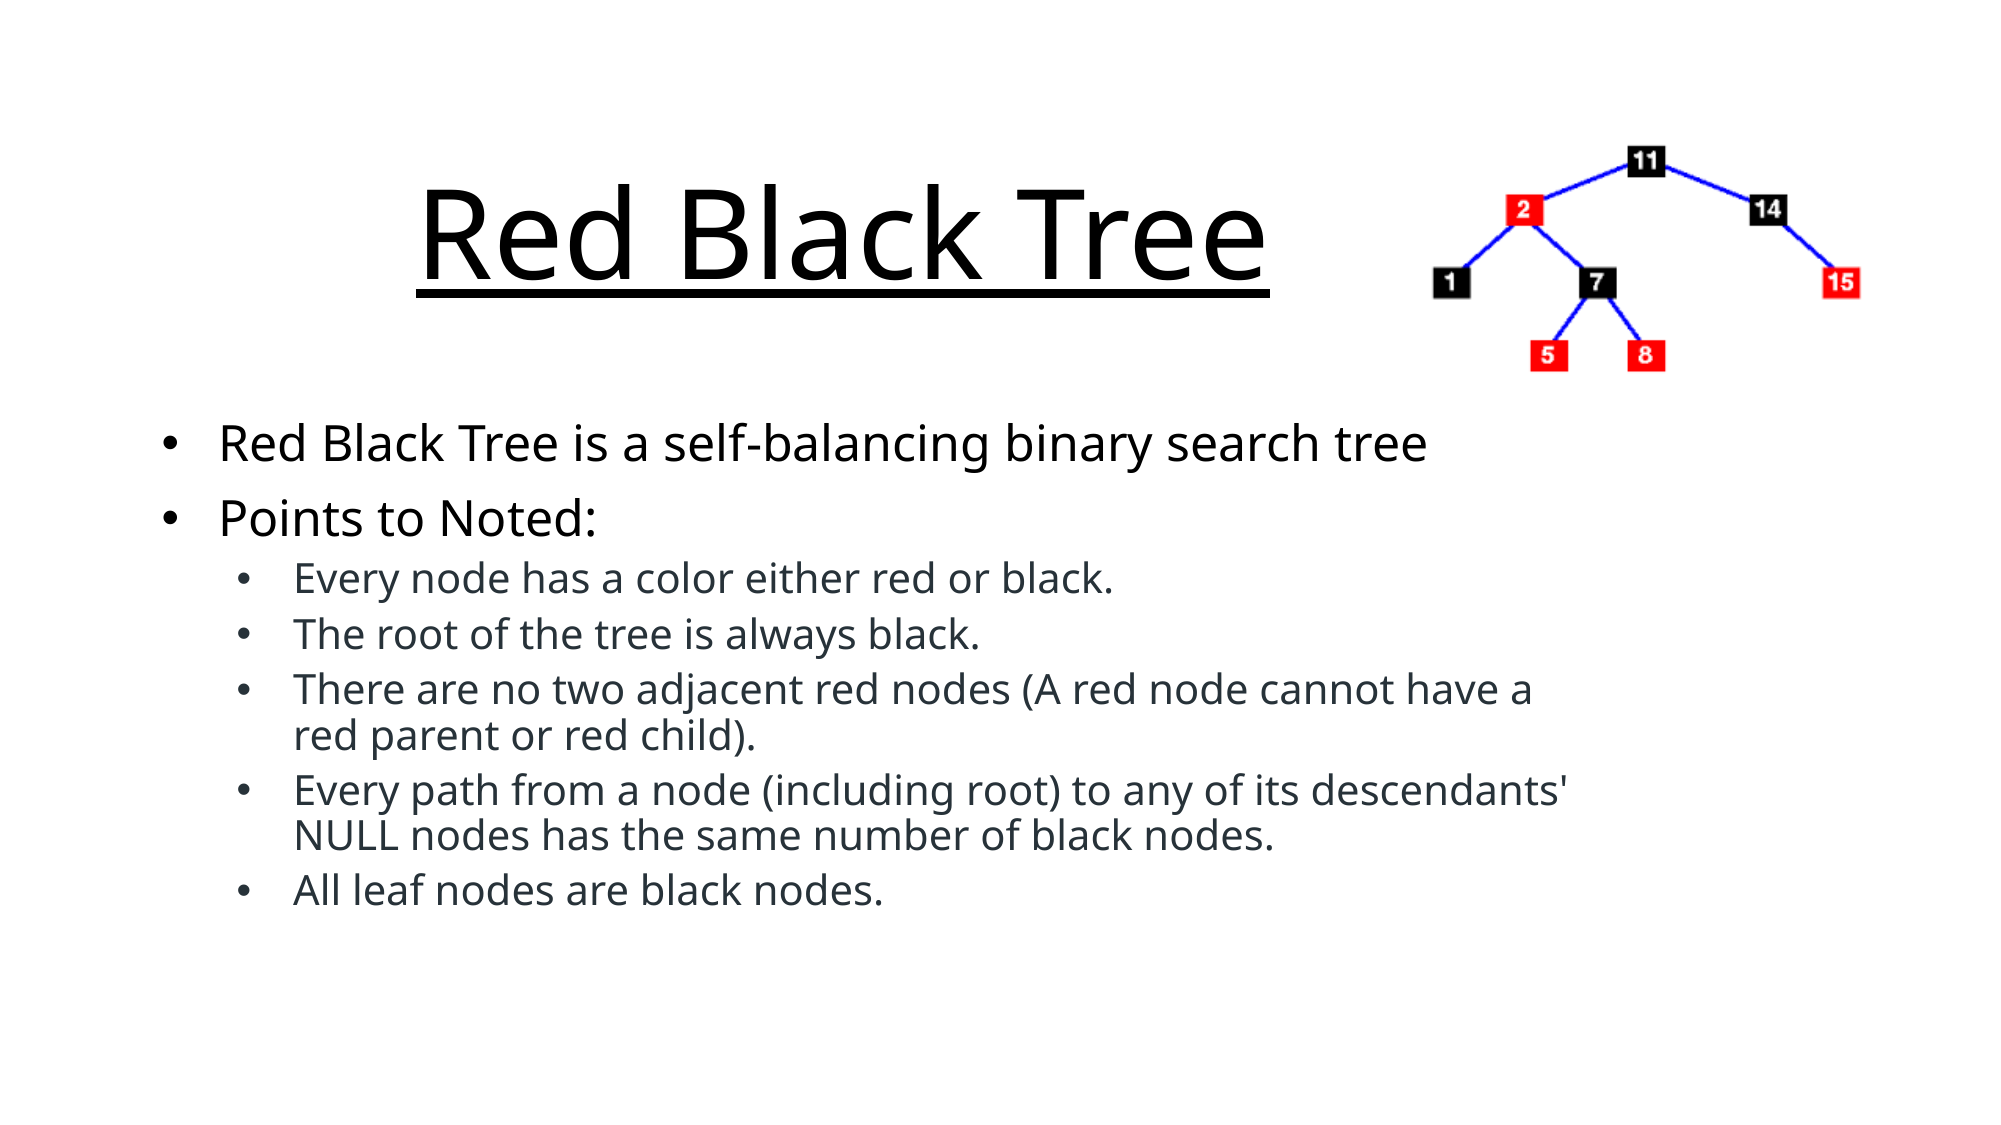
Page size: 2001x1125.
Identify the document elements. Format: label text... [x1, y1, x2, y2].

picture [1415, 129, 1891, 389]
title Red Black Tree [146, 104, 1539, 315]
subtitle Red Black Tree is a self-balancing binary search tree Points to Noted: Every node has a color either red or black. The root of the tree is always black. There are no two adjacent red nodes (A red node cannot have a red parent or red child). Every path from a node (including root) to any of its descendants' NULL nodes has the same number of black nodes. All leaf nodes are black nodes. [146, 411, 1609, 1021]
